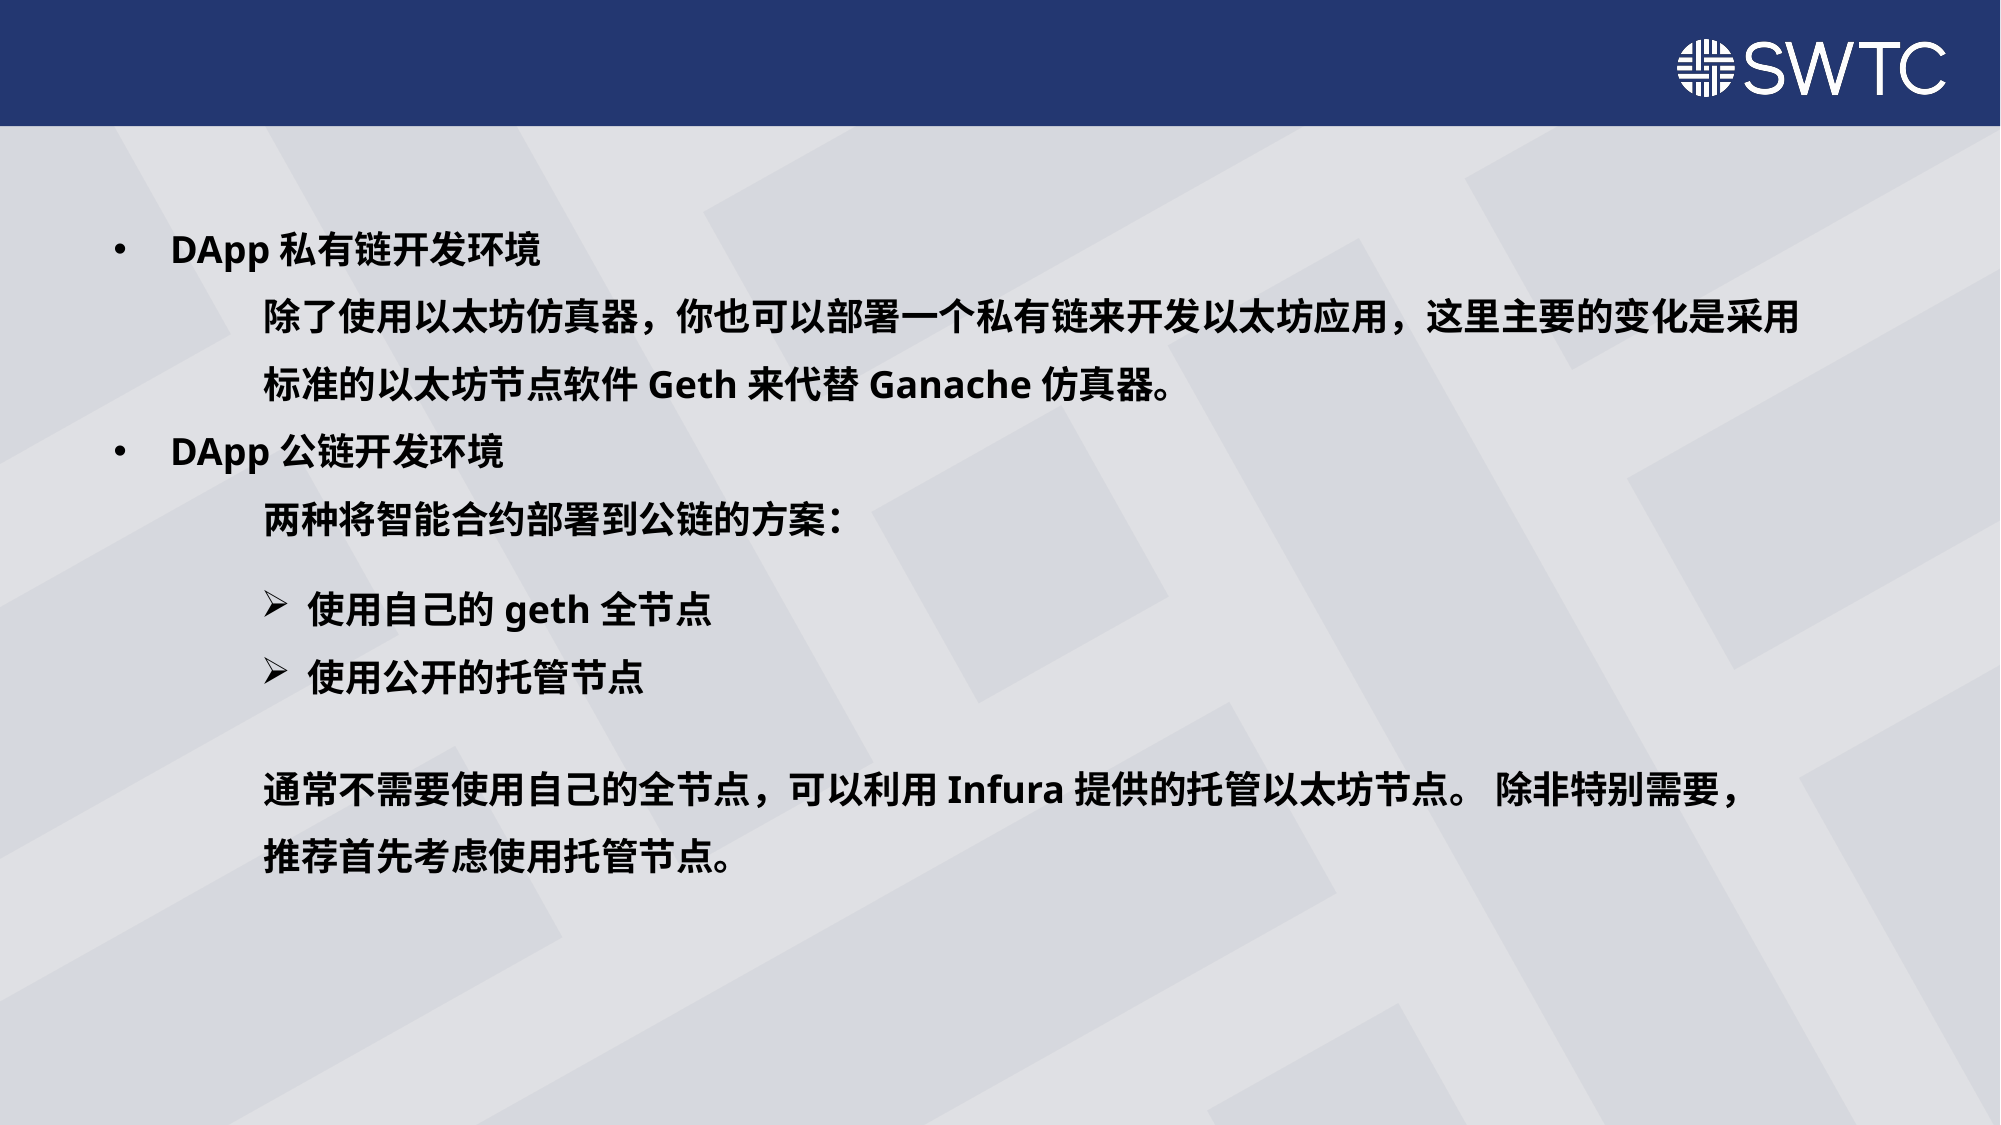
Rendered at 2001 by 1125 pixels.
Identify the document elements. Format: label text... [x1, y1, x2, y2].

text_box 使用自己的geth全节点 使用公开的托管节点 [246, 556, 728, 706]
text_box DApp私有链开发环境 除了使用以太坊仿真器，你也可以部署一个私有链来开发以太坊应用，这里主要的变化是采用 标准的以太坊节点软件Geth来代替Ganache仿真器。 DApp公链开发环境 两种将智能合约部署到公链的方案： 通常不需要使用自己的全节点，可以利用Infura提供的托管以太坊节点。 除非特别需要， 推荐首先考虑使用托管节点。 [98, 195, 1849, 886]
